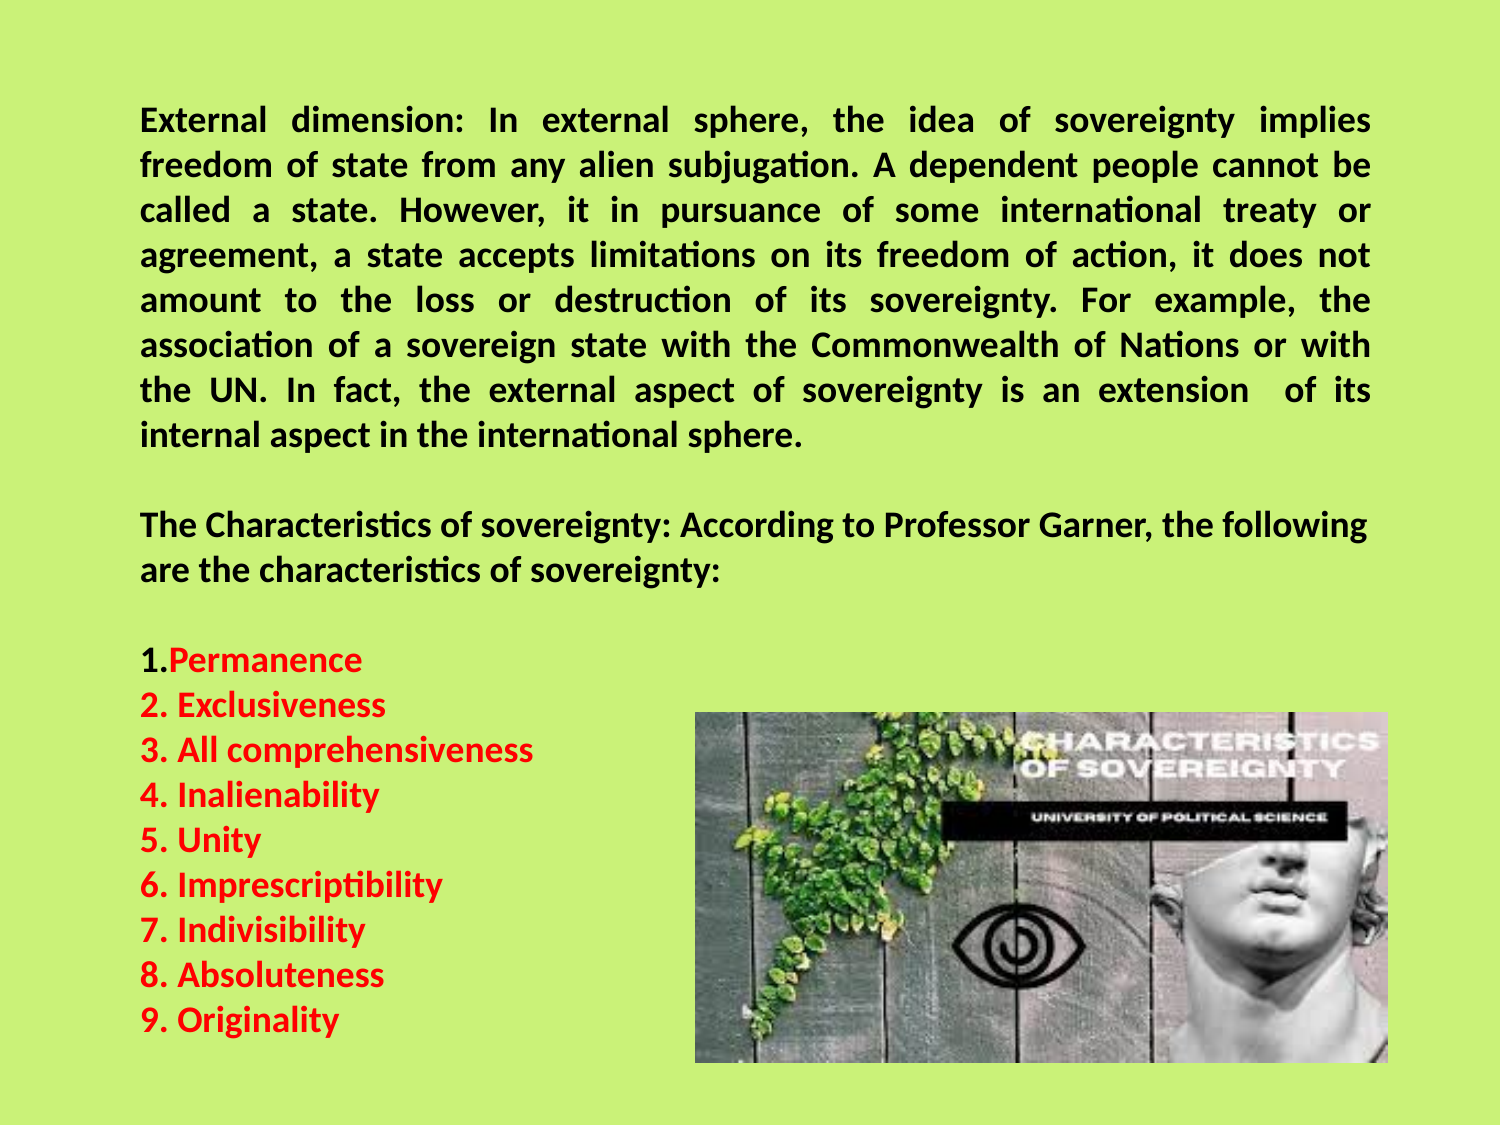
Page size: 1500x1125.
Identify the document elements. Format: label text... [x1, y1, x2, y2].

text_box External dimension: In external sphere, the idea of sovereignty implies freedom of state from any alien subjugation. A dependent people cannot be called a state. However, it in pursuance of some international treaty or agreement, a state accepts limitations on its freedom of action, it does not amount to the loss or destruction of its sovereignty. For example, the association of a sovereign state with the Commonwealth of Nations or with the UN. In fact, the external aspect of sovereignty is an extension of its internal aspect in the international sphere. The Characteristics of sovereignty: According to Professor Garner, the following are the characteristics of sovereignty: 1.Permanence 2. Exclusiveness 3. All comprehensiveness 4. Inalienability 5. Unity 6. Imprescriptibility 7. Indivisibility 8. Absoluteness 9. Originality [124, 87, 1388, 1093]
picture [695, 712, 1388, 1063]
